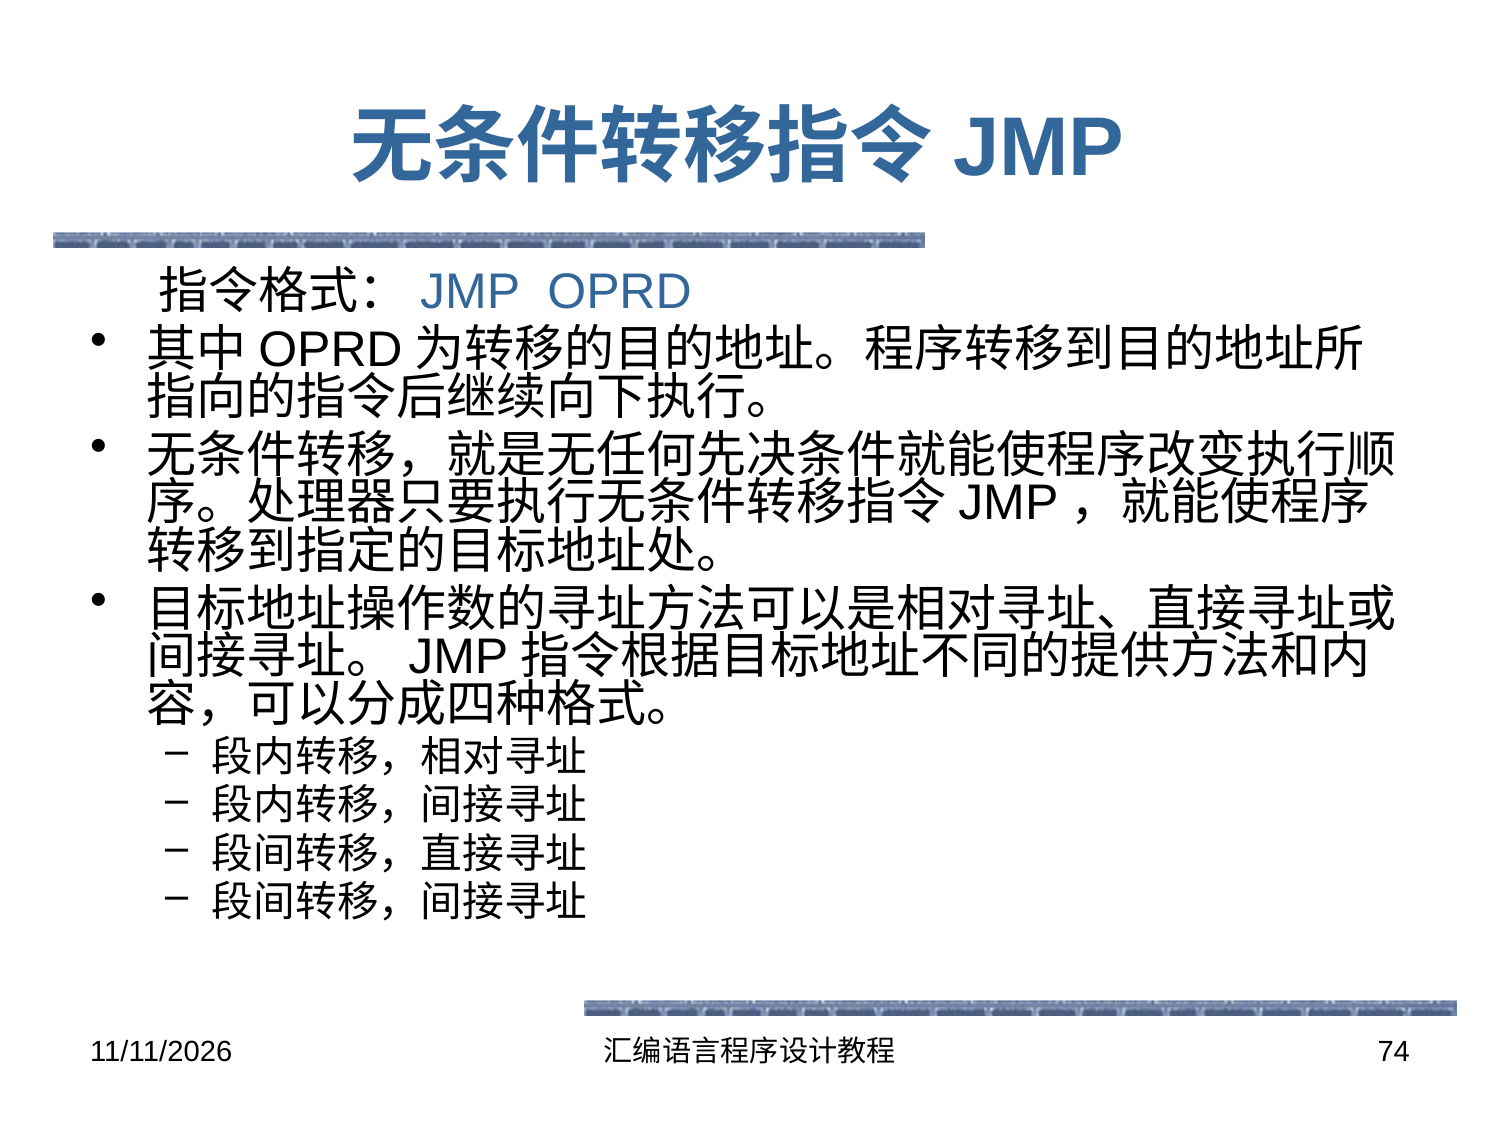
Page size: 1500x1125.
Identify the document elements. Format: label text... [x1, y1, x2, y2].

list 指令格式：JMP OPRD 其中OPRD为转移的目的地址。程序转移到目的地址所指向的指令后继续向下执行。 无条件转移，就是无任何先决条件就能使程序改变执行顺序。处理器只要执行无条件转移指令JMP，就能使程序转移到指定的目标地址处。 目标地址操作数的寻址方法可以是相对寻址、直接寻址或间接寻址。JMP指令根据目标地址不同的提供方法和内容，可以分成四种格式。 段内转移，相对寻址 段内转移，间接寻址 段间转移，直接寻址 段间转移，间接寻址 [74, 262, 1426, 1006]
title 无条件转移指令JMP [74, 44, 1426, 233]
slide_number 74 [1074, 1024, 1426, 1103]
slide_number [74, 1024, 426, 1103]
footer 汇编语言程序设计教程 [512, 1024, 988, 1103]
picture [53, 231, 925, 248]
picture [584, 999, 1457, 1016]
